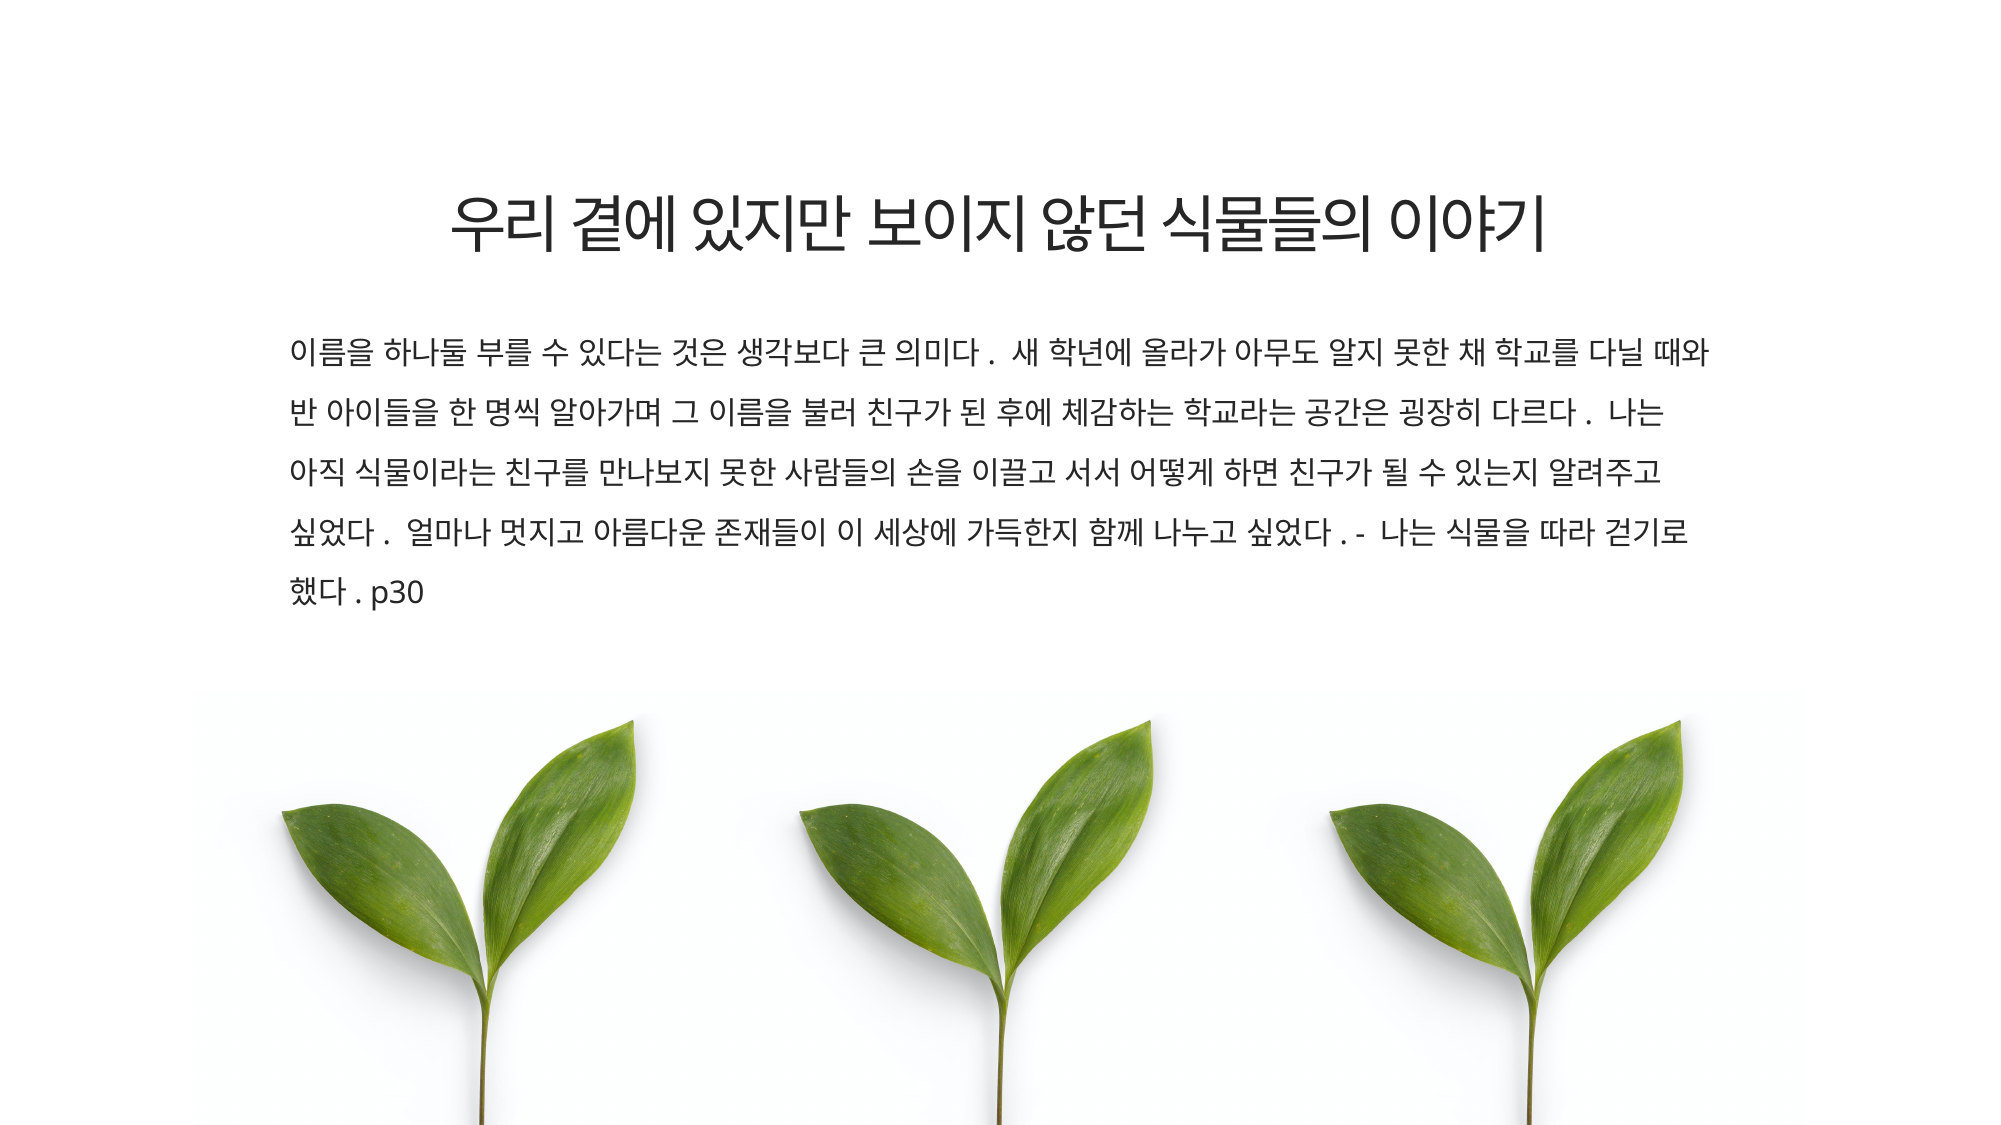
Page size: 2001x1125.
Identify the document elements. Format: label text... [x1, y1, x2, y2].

text_box 우리 곁에 있지만 보이지 않던 식물들의 이야기 [402, 162, 1598, 275]
text_box 이름을 하나둘 부를 수 있다는 것은 생각보다 큰 의미다. 새 학년에 올라가 아무도 알지 못한 채 학교를 다닐 때와 반 아이들을 한 명씩 알아가며 그 이름을 불러 친구가 된 후에 체감하는 학교라는 공간은 굉장히 다르다. 나는 아직 식물이라는 친구를 만나보지 못한 사람들의 손을 이끌고 서서 어떻게 하면 친구가 될 수 있는지 알려주고 싶었다. 얼마나 멋지고 아름다운 존재들이 이 세상에 가득한지 함께 나누고 싶었다. - 나는 식물을 따라 걷기로 했다. p30 [275, 303, 1725, 636]
picture [193, 690, 1804, 1125]
